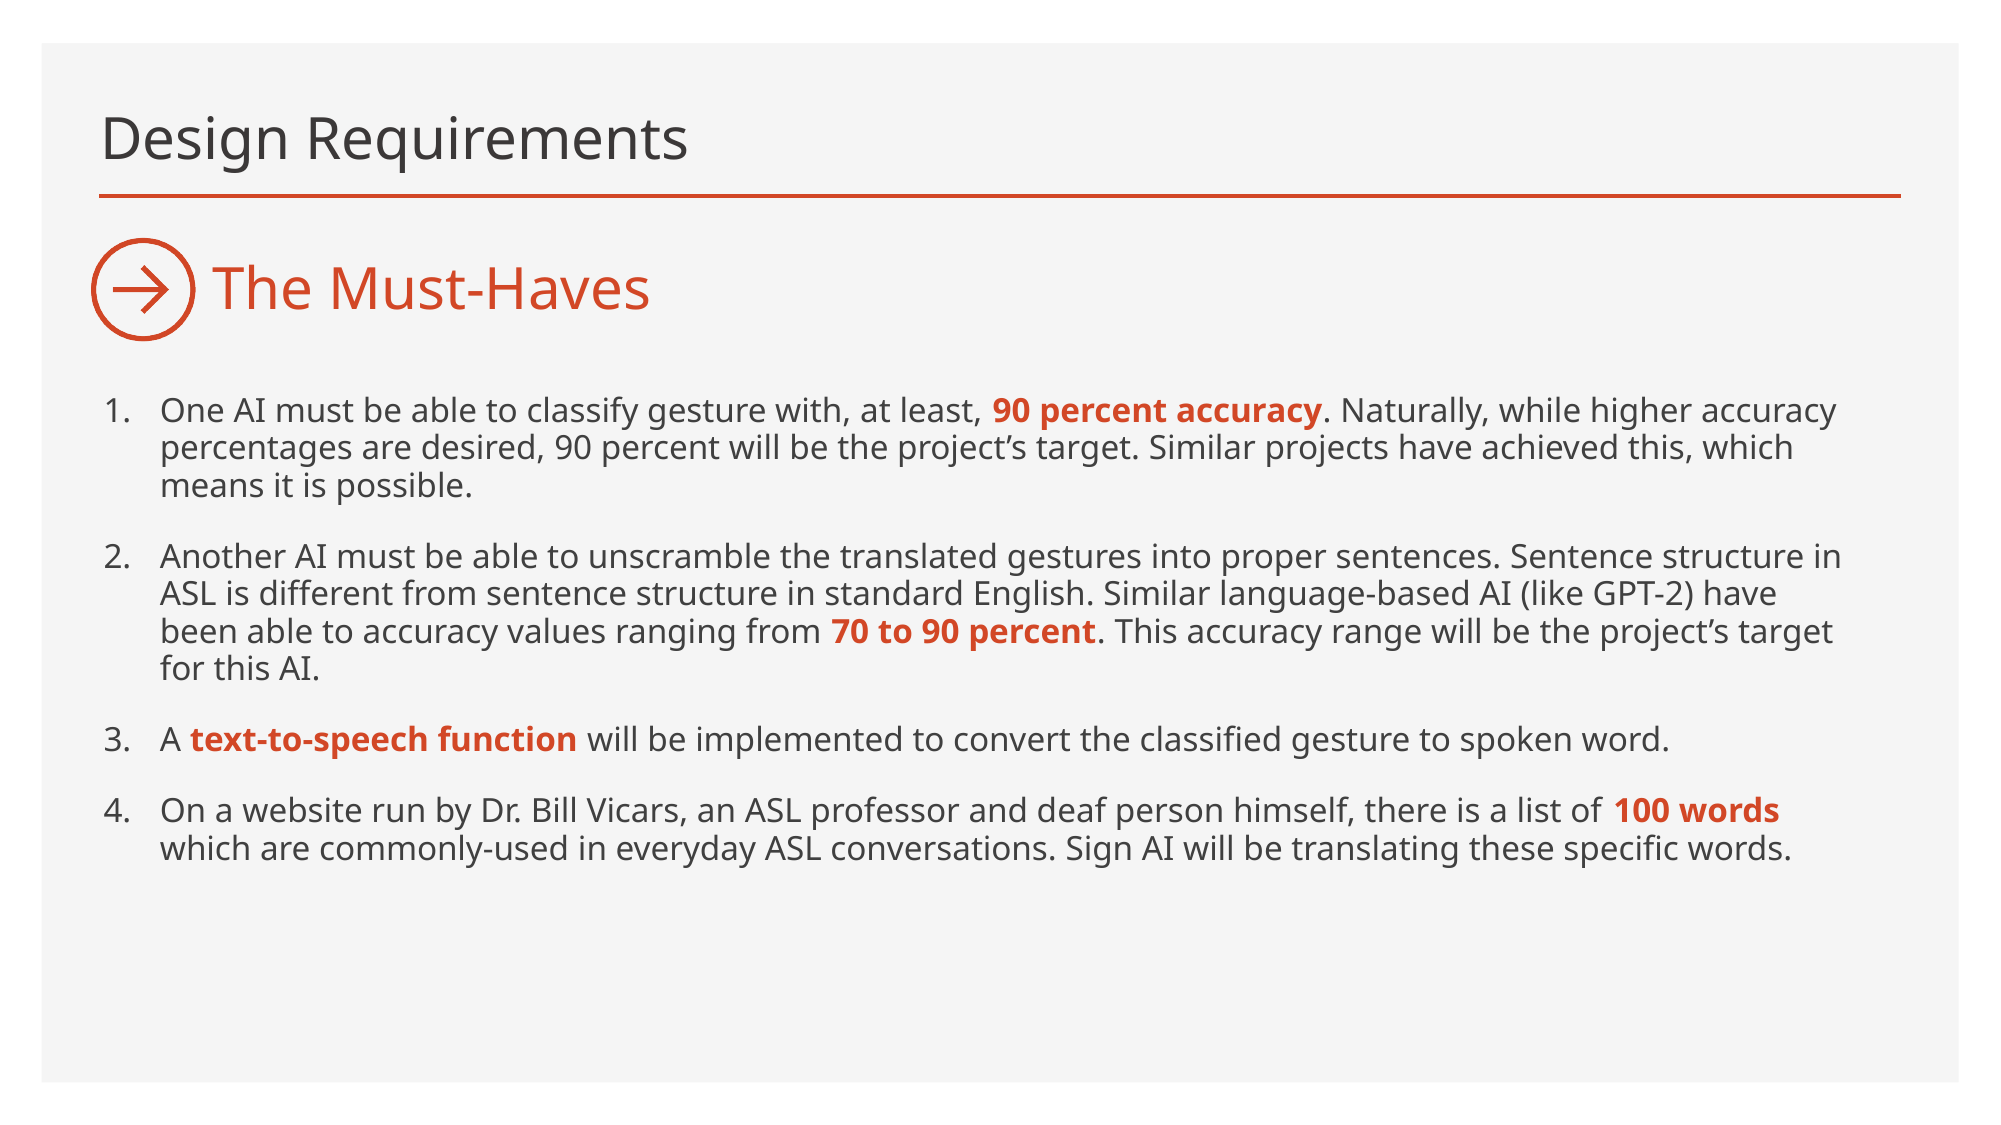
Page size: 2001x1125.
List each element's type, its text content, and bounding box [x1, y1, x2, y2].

text_box One AI must be able to classify gesture with, at least, 90 percent accuracy. Naturally, while higher accuracy percentages are desired, 90 percent will be the project’s target. Similar projects have achieved this, which means it is possible. Another AI must be able to unscramble the translated gestures into proper sentences. Sentence structure in ASL is different from sentence structure in standard English. Similar language-based AI (like GPT-2) have been able to accuracy values ranging from 70 to 90 percent. This accuracy range will be the project’s target for this AI. A text-to-speech function will be implemented to convert the classified gesture to spoken word. On a website run by Dr. Bill Vicars, an ASL professor and deaf person himself, there is a list of 100 words which are commonly-used in everyday ASL conversations. Sign AI will be translating these specific words. [88, 384, 1875, 949]
title Design Requirements [85, 73, 1368, 179]
picture [88, 235, 198, 345]
text_box The Must-Haves [198, 275, 1497, 344]
